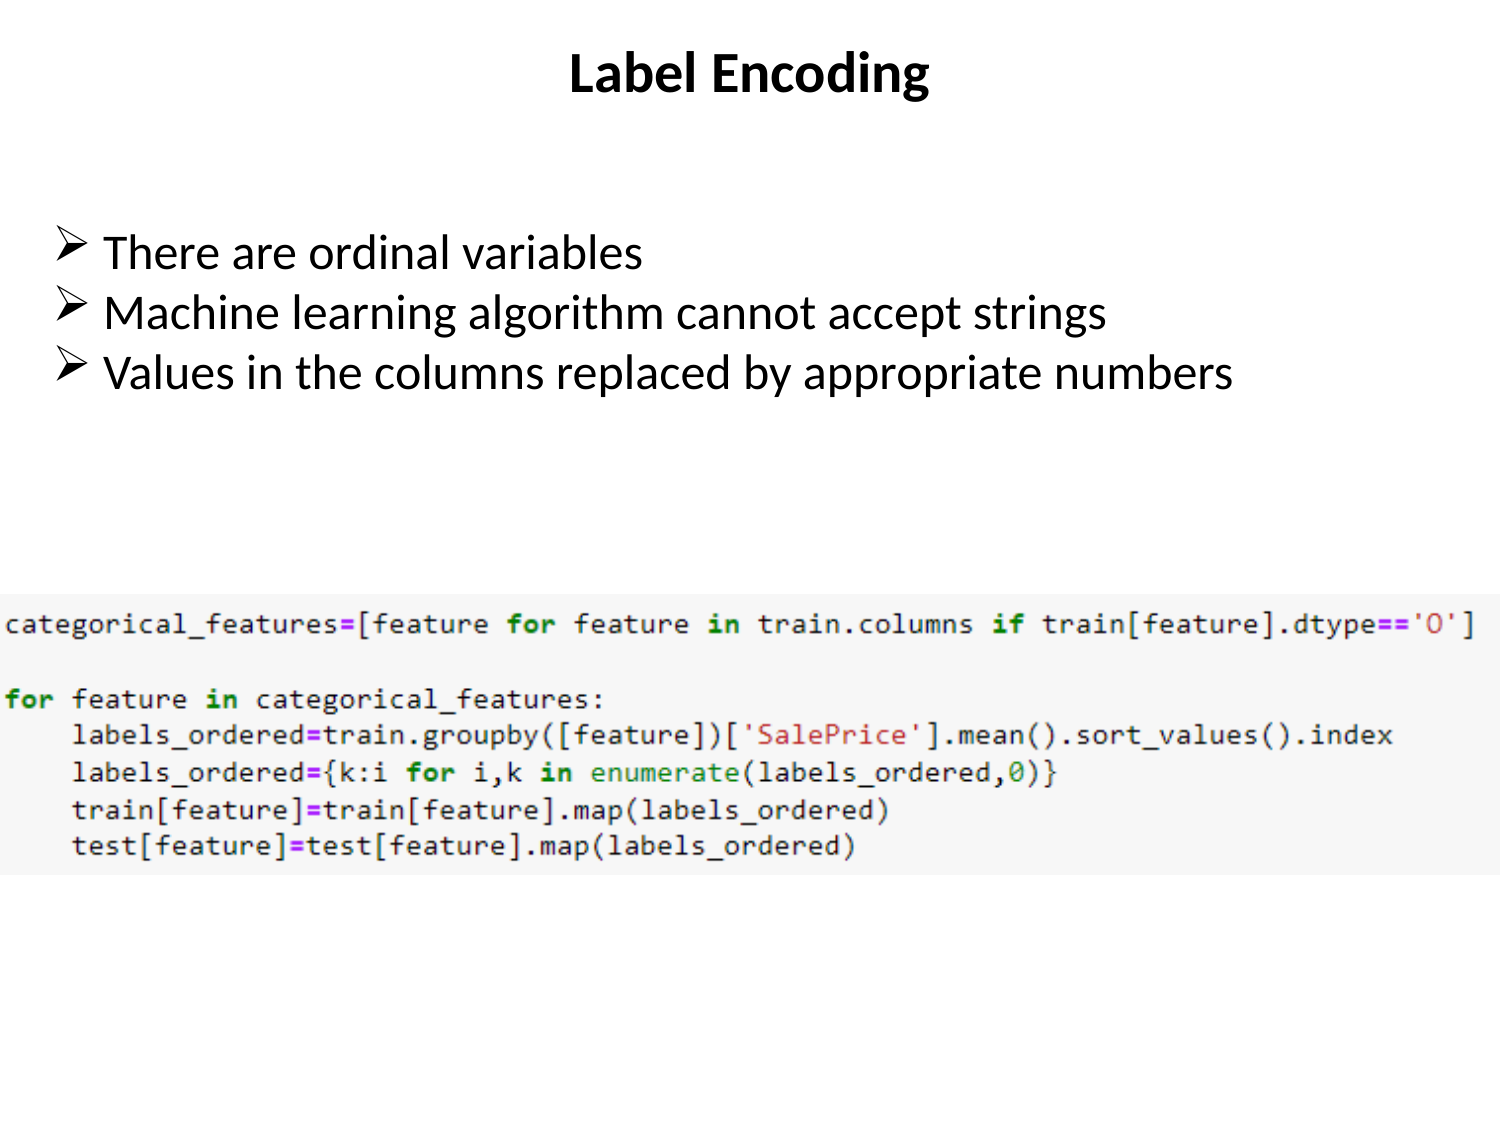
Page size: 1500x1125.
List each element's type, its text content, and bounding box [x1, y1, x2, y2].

text_box Label Encoding [554, 26, 946, 112]
picture [0, 594, 1500, 876]
text_box There are ordinal variables Machine learning algorithm cannot accept strings Values in the columns replaced by appropriate numbers [37, 212, 1450, 408]
